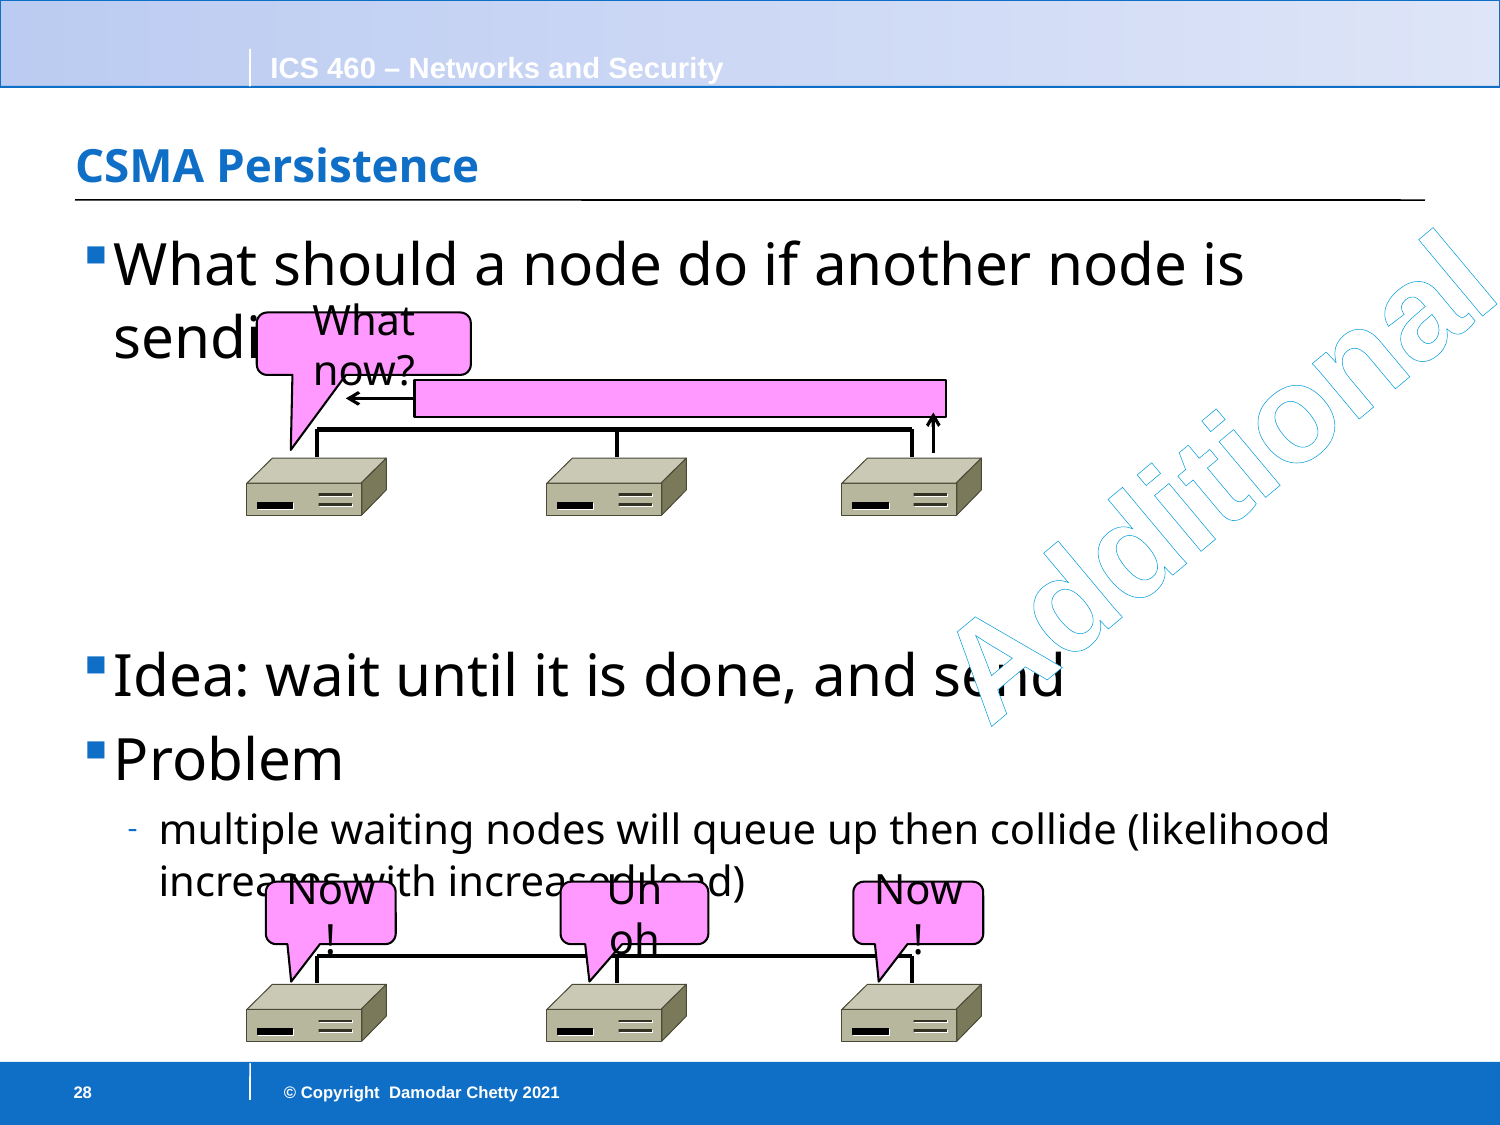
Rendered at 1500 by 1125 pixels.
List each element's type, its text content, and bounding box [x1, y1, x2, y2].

list What should a node do if another node is sending Idea: wait until it is done, and send Problem multiple waiting nodes will queue up then collide (likelihood increases with increased load) [73, 215, 1427, 1027]
text_box Additional [884, 176, 1500, 766]
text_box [245, 312, 984, 518]
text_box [245, 881, 984, 1044]
slide_number 28 [49, 1070, 251, 1125]
title CSMA Persistence [74, 90, 1426, 200]
